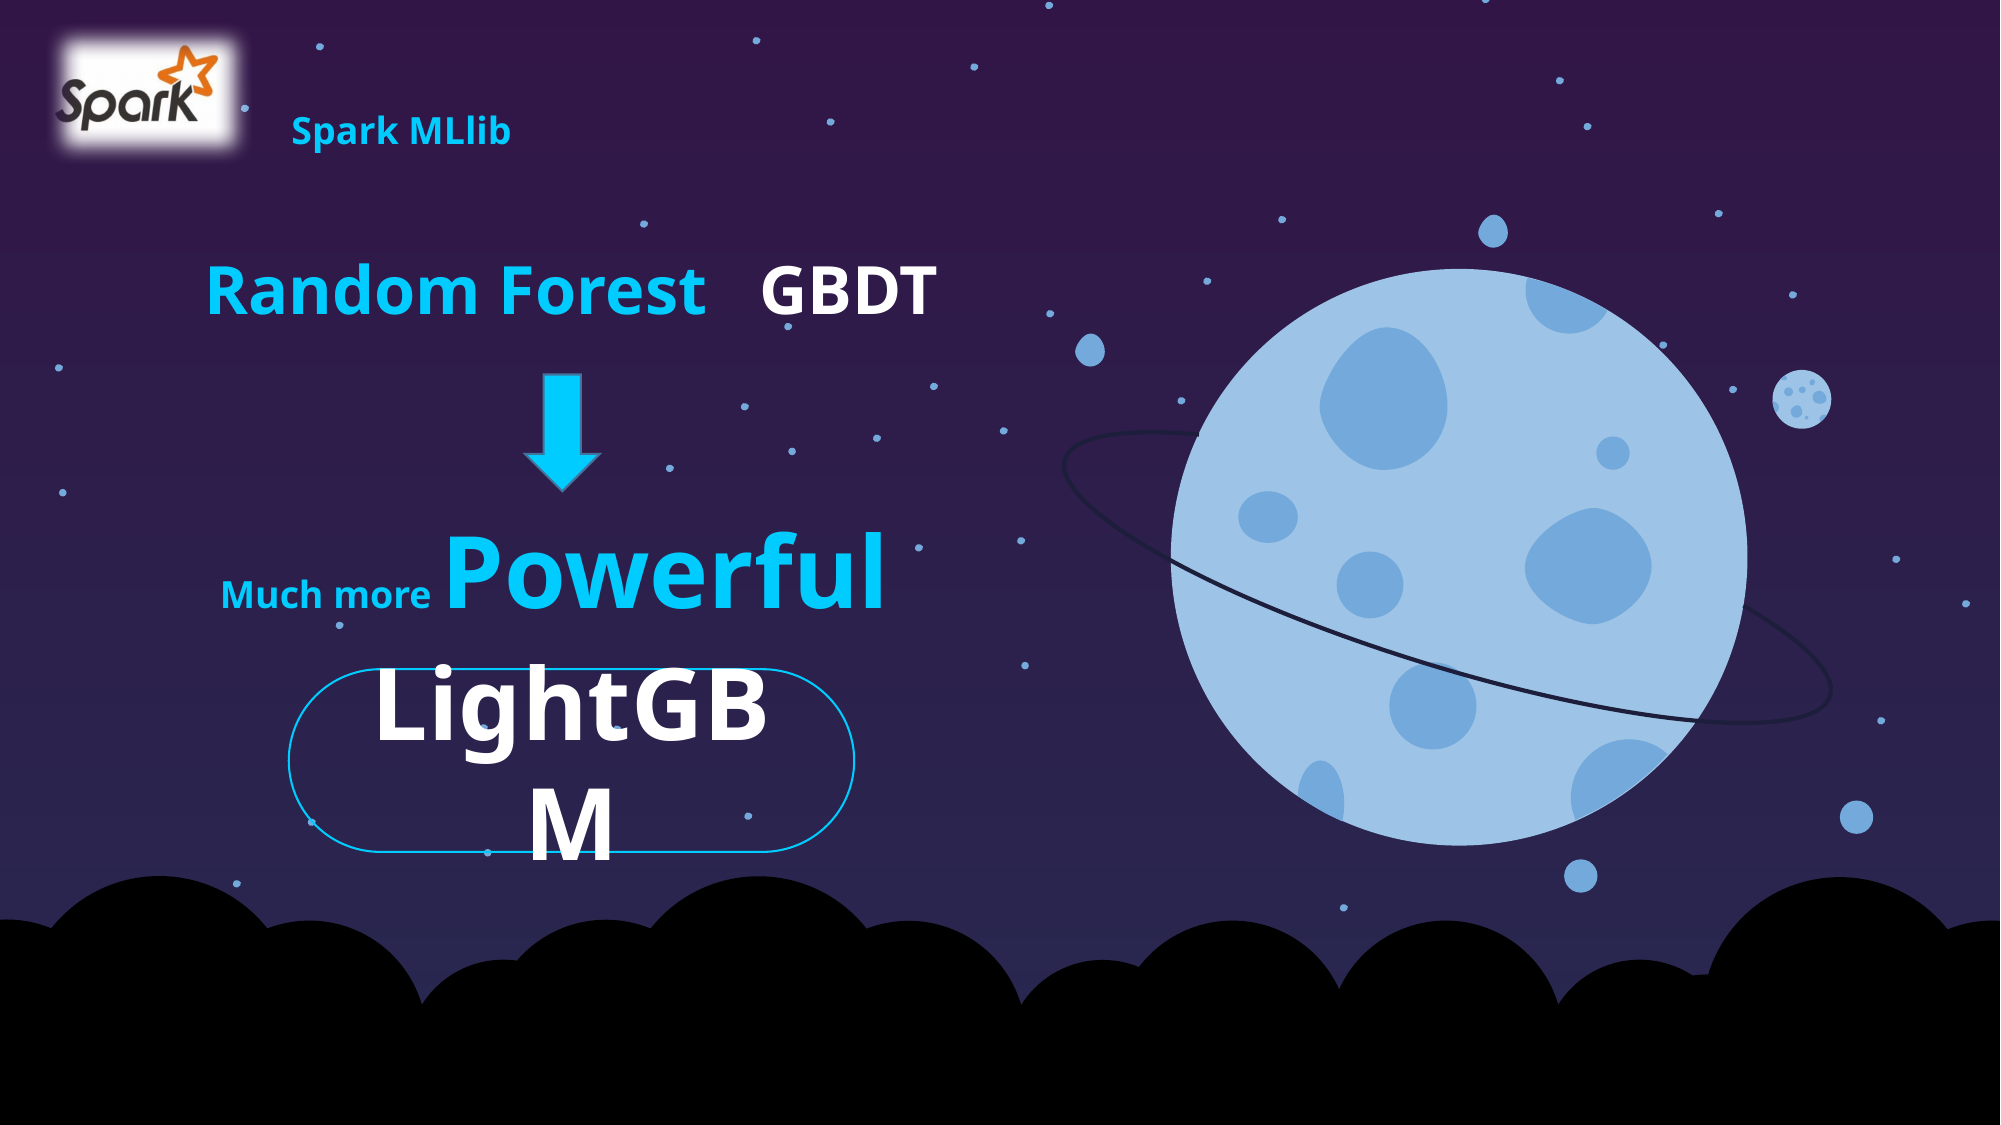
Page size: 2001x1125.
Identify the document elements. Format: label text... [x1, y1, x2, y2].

text_box [522, 373, 603, 493]
text_box Spark MLlib [276, 99, 622, 160]
text_box LightGBM [287, 668, 856, 853]
text_box Random Forest GBDT [189, 240, 954, 336]
text_box Much more Powerful [205, 501, 1034, 636]
picture [0, 20, 255, 167]
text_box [1047, 214, 1874, 875]
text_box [0, 875, 2000, 1125]
